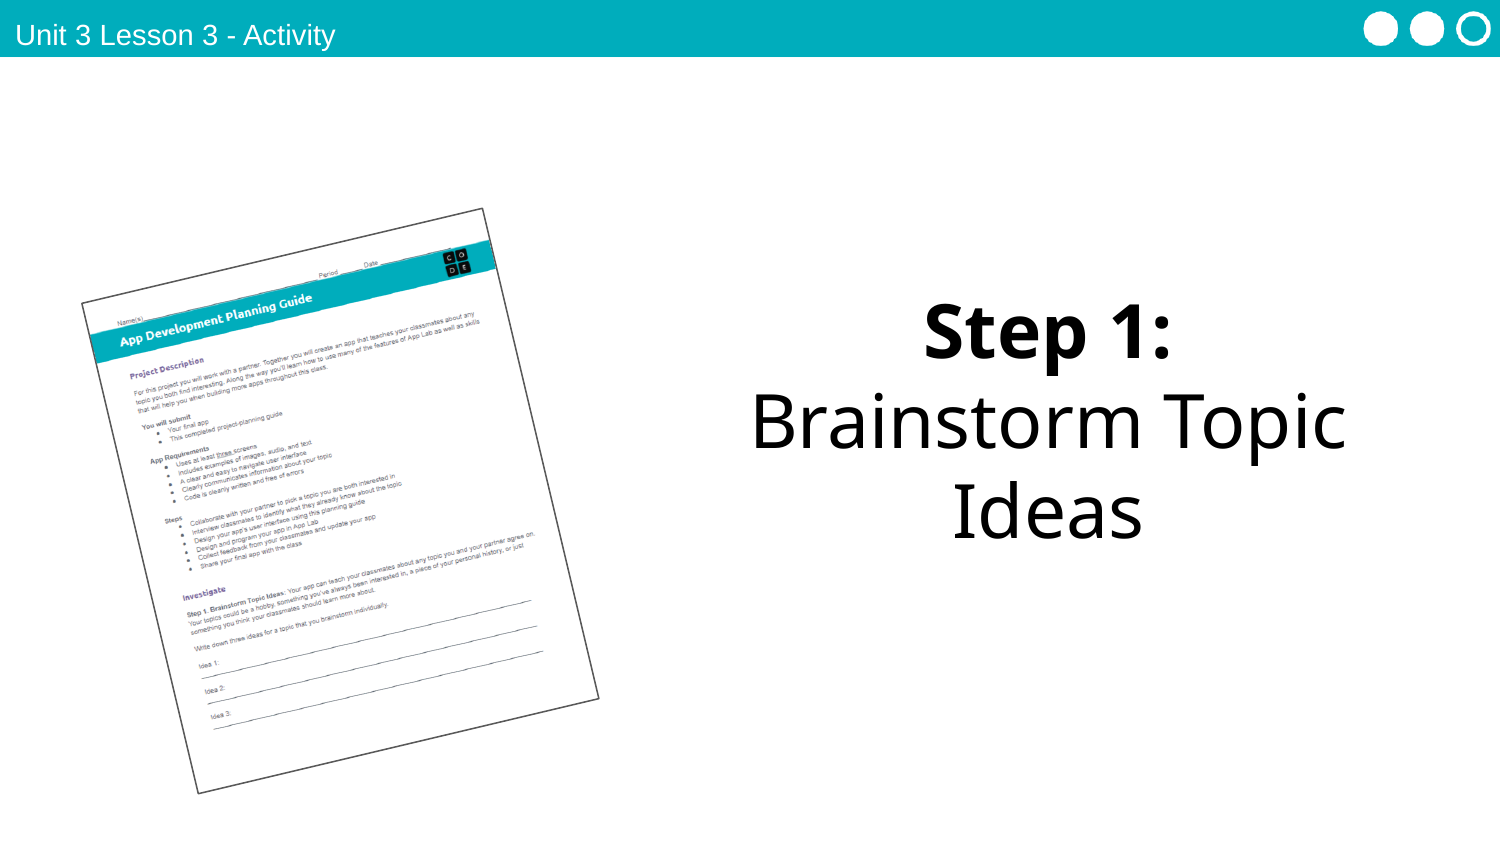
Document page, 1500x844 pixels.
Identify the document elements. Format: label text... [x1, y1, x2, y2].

text_box Unit 3 Lesson 3 - Activity [0, 0, 750, 58]
picture [0, 0, 1500, 844]
text_box Step 1: Brainstorm Topic Ideas [636, 268, 1461, 594]
